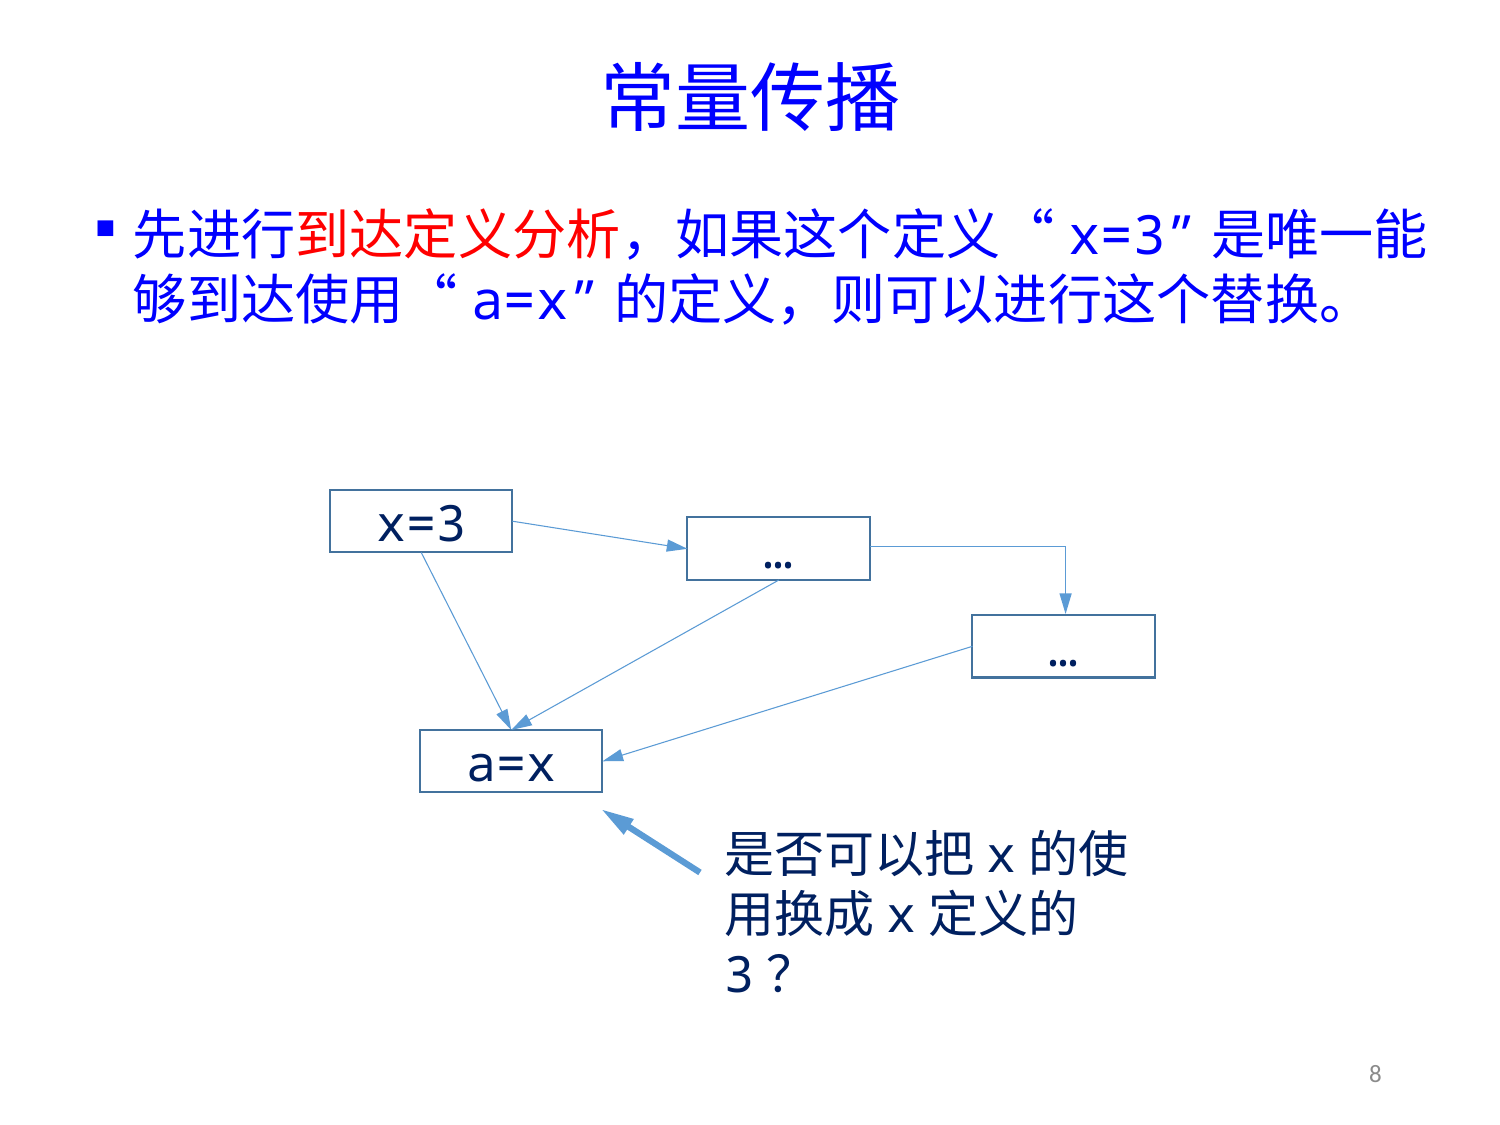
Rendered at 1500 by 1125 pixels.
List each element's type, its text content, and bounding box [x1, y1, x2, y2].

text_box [329, 489, 1188, 1005]
title 常量传播 [102, 40, 1398, 163]
list 先进行到达定义分析，如果这个定义“x=3”是唯一能够到达使用“a=x”的定义，则可以进行这个替换。 [80, 192, 1446, 377]
slide_number 8 [1059, 1042, 1397, 1103]
